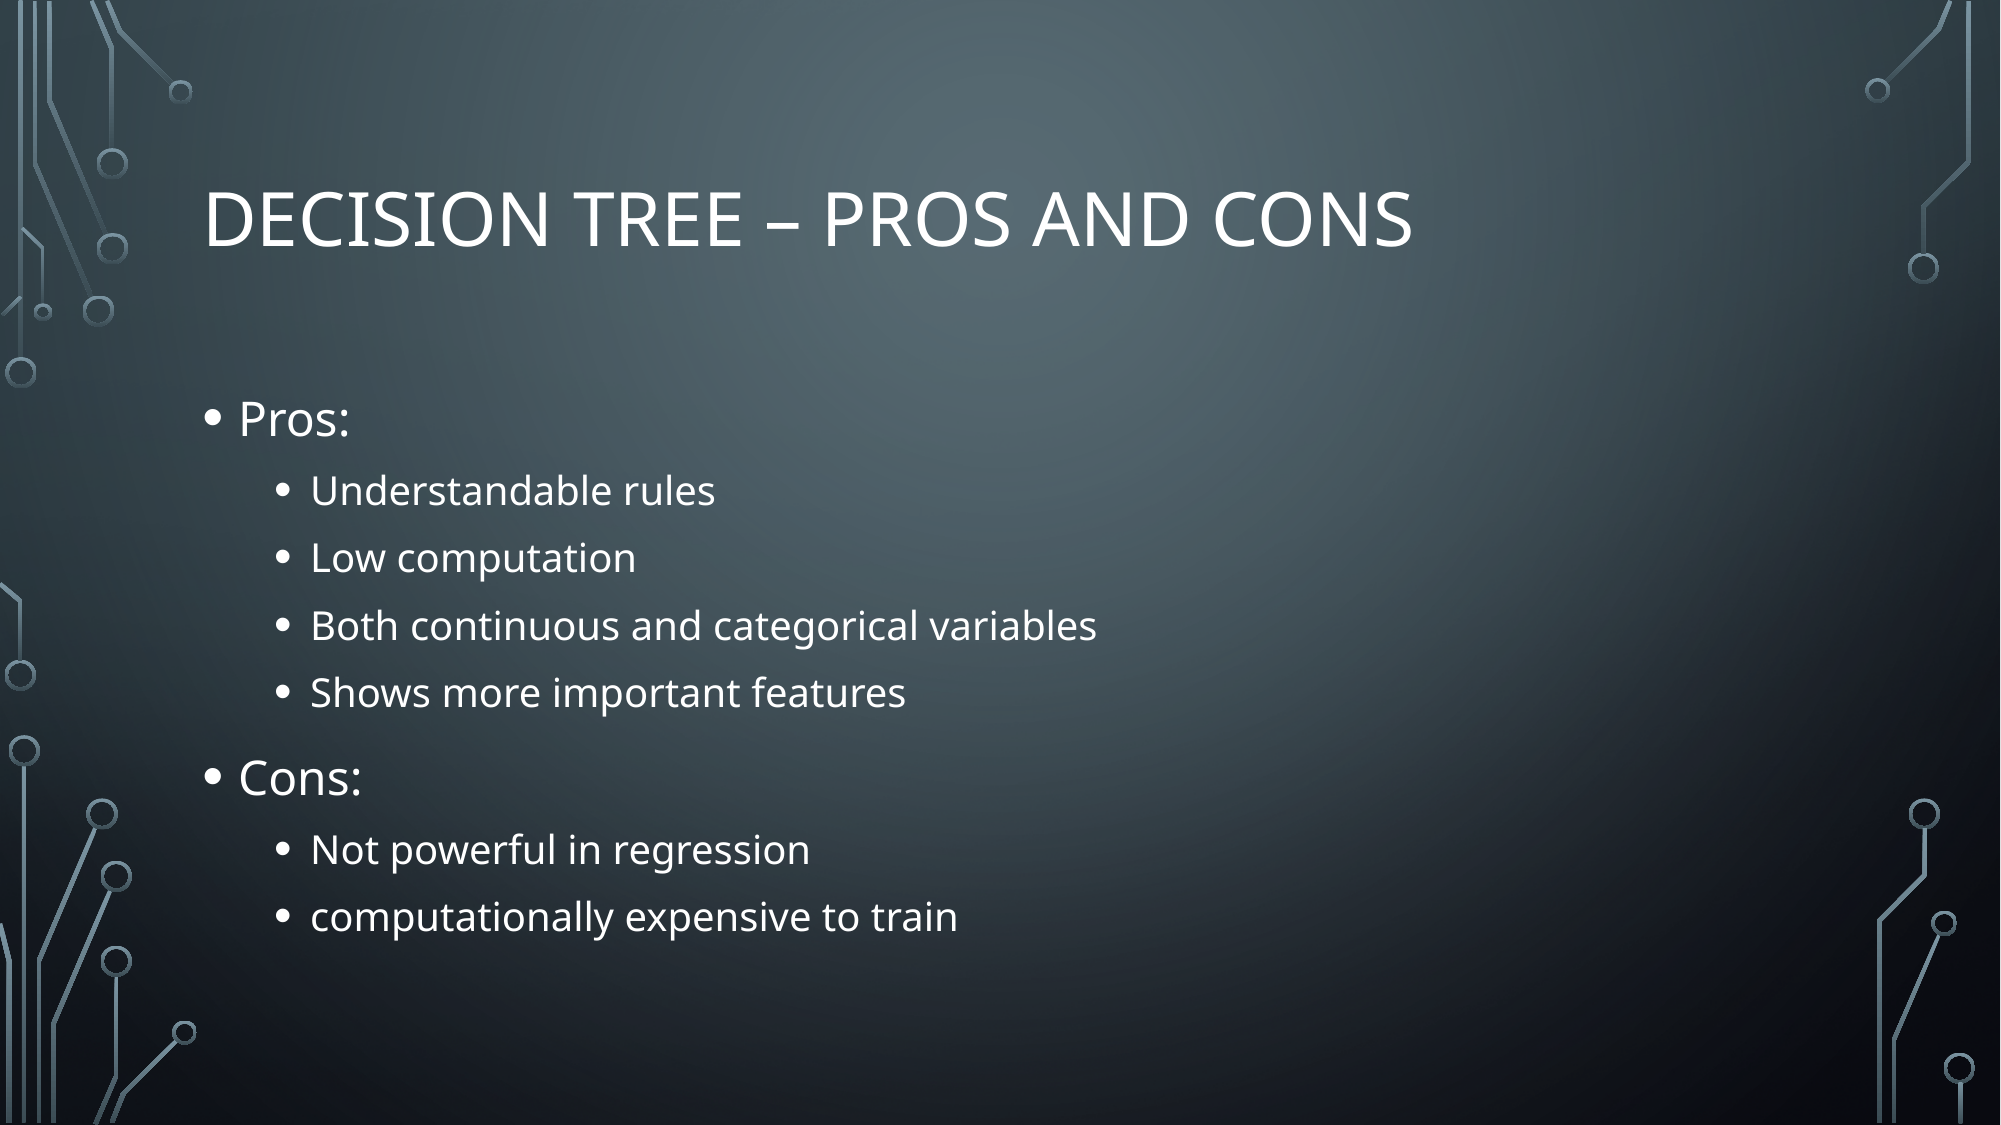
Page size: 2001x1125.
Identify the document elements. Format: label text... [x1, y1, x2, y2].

title Decision tree – pros and cons [187, 101, 1813, 344]
list Pros: Understandable rules Low computation Both continuous and categorical variables Shows more important features Cons: Not powerful in regression computationally expensive to train [187, 369, 1813, 950]
